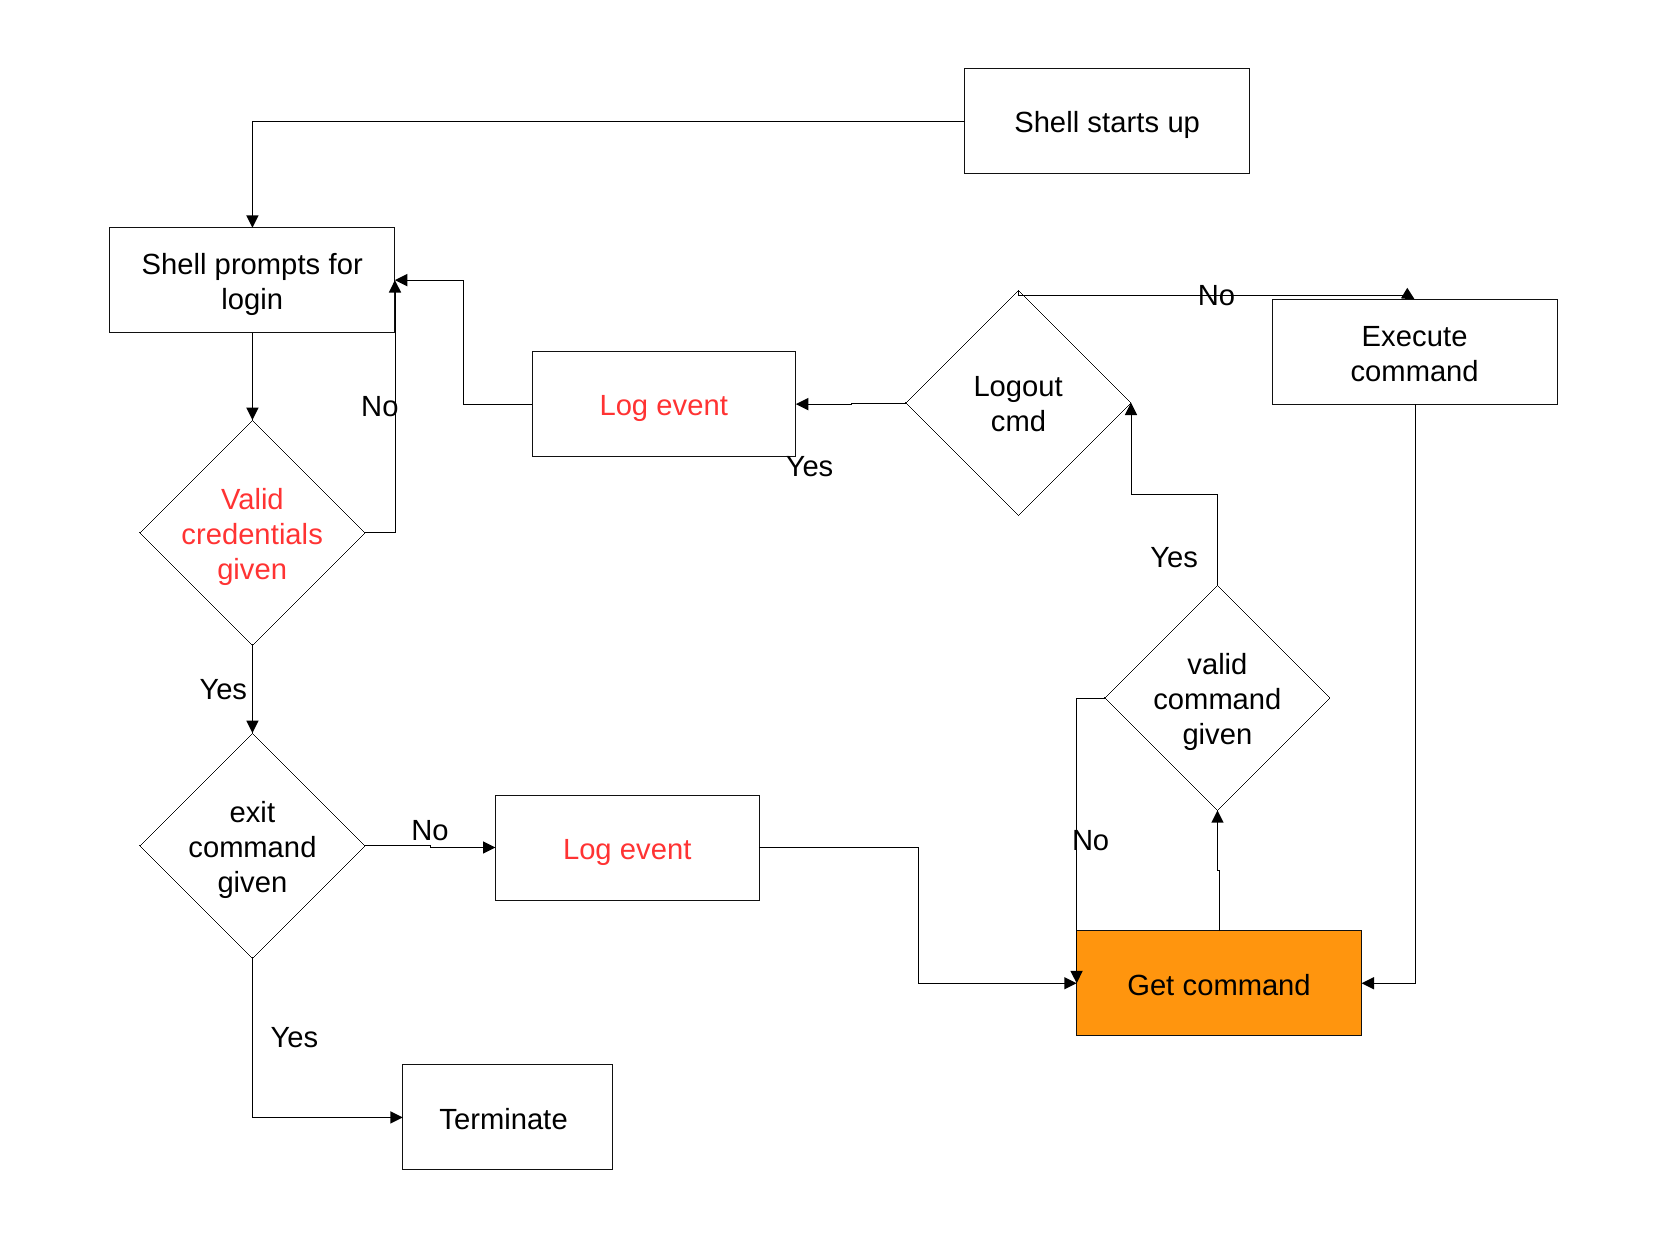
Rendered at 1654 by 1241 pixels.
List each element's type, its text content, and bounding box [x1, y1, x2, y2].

text_box Log event [532, 351, 796, 457]
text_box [1076, 697, 1106, 984]
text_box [759, 847, 1077, 984]
text_box Logout cmd [906, 295, 1131, 516]
text_box Shell prompts for login [109, 227, 395, 333]
text_box Get command [1076, 930, 1362, 1036]
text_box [1361, 404, 1415, 984]
text_box Terminate [402, 1064, 613, 1170]
text_box valid command given [1105, 588, 1330, 810]
text_box Shell starts up [964, 68, 1250, 174]
text_box Log event [495, 795, 760, 901]
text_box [394, 279, 533, 405]
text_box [252, 957, 404, 1118]
text_box Execute command [1272, 299, 1558, 405]
text_box Valid credentials given [139, 423, 361, 645]
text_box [364, 279, 396, 533]
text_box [1018, 289, 1416, 300]
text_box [1130, 402, 1218, 586]
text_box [252, 120, 966, 228]
text_box exit command given [139, 736, 364, 957]
